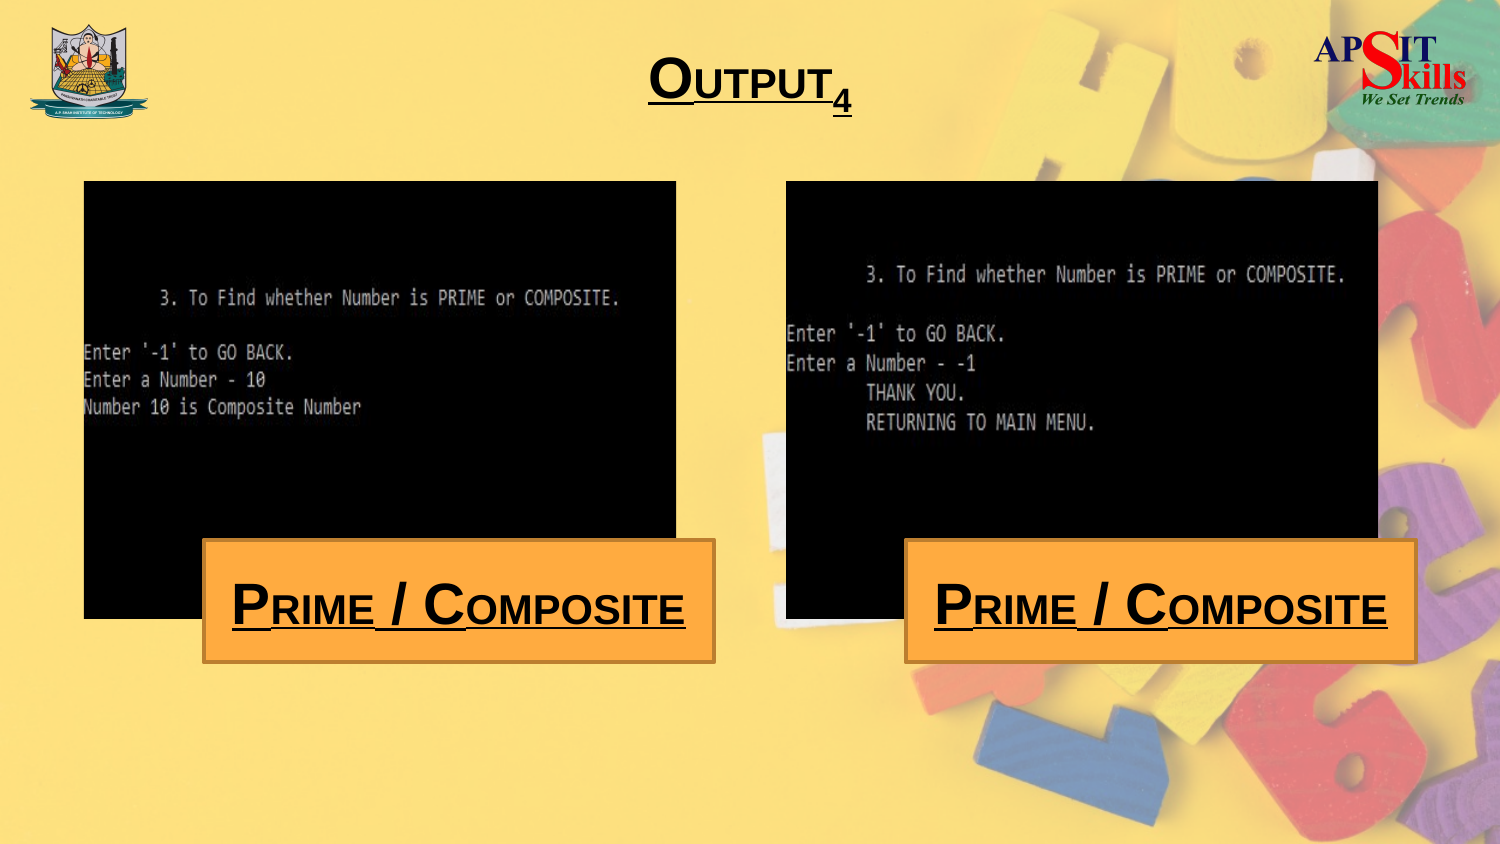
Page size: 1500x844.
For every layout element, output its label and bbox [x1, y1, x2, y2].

text_box [83, 0, 1417, 844]
picture [29, 24, 149, 120]
picture [1295, 24, 1474, 120]
